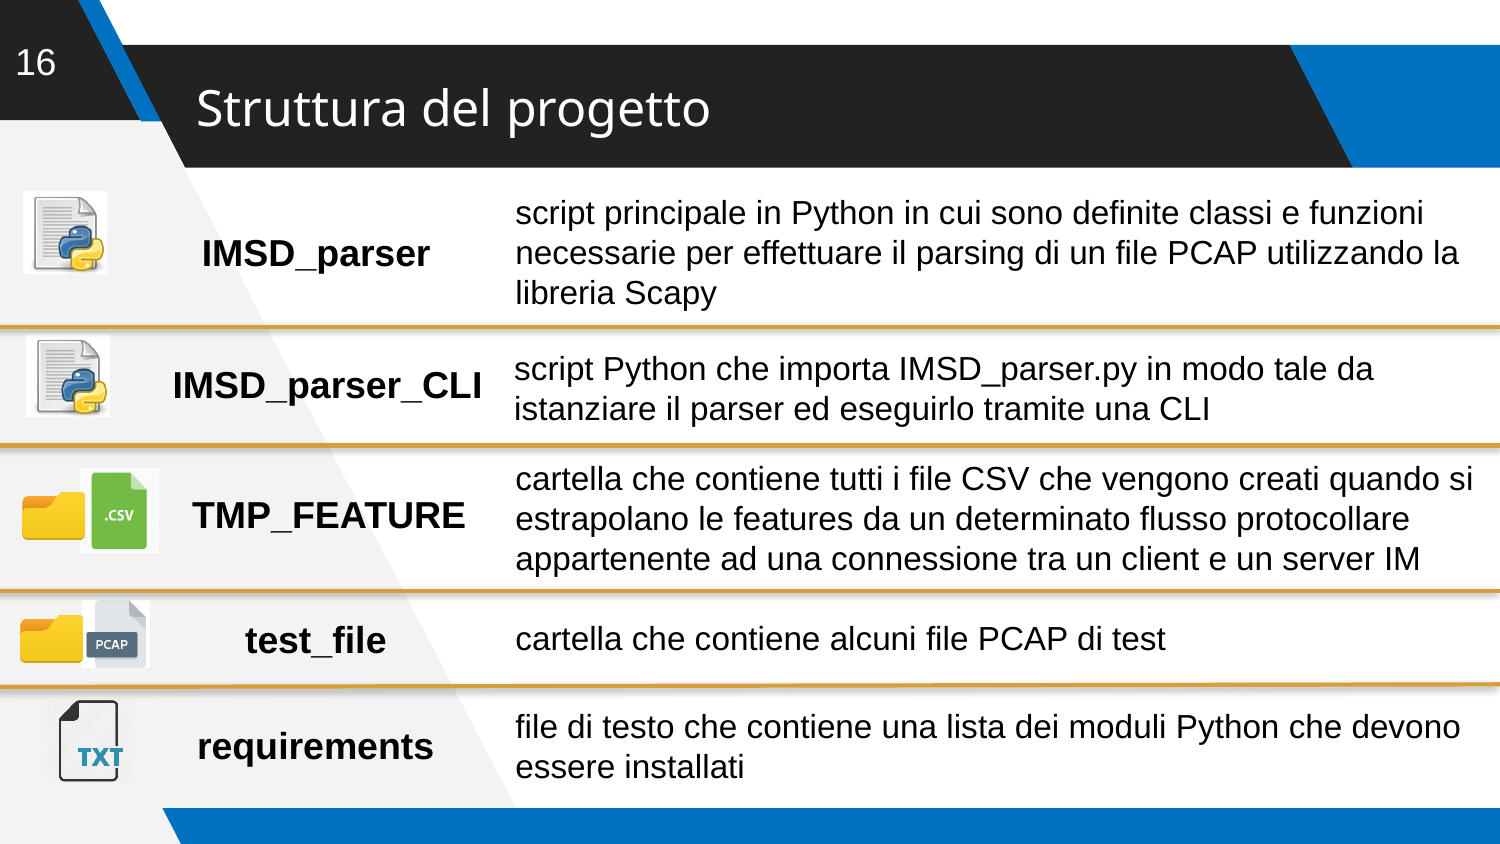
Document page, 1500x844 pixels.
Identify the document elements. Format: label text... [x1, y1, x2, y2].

text_box TMP_FEATURE [177, 483, 495, 544]
picture [26, 334, 110, 418]
text_box test_file [230, 608, 511, 668]
text_box IMSD_parser [187, 221, 463, 281]
picture [22, 467, 159, 553]
slide_number 16 [0, 0, 98, 121]
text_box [0, 684, 1500, 688]
text_box requirements [182, 715, 500, 775]
text_box cartella che contiene alcuni file PCAP di test [500, 609, 1400, 665]
text_box cartella che contiene tutti i file CSV che vengono creati quando si estrapolano le features da un determinato flusso protocollare appartenente ad una connessione tra un client e un server IM [500, 456, 1492, 585]
text_box script Python che importa IMSD_parser.py in modo tale da istanziare il parser ed eseguirlo tramite una CLI [499, 339, 1500, 435]
text_box file di testo che contiene una lista dei moduli Python che devono essere installati [500, 697, 1500, 793]
picture [23, 190, 107, 274]
text_box script principale in Python in cui sono definite classi e funzioni necessarie per effettuare il parsing di un file PCAP utilizzando la libreria Scapy [500, 184, 1500, 323]
picture [20, 600, 150, 671]
text_box IMSD_parser_CLI [147, 353, 499, 413]
picture [44, 697, 132, 784]
title Struttura del progetto [181, 45, 1285, 169]
